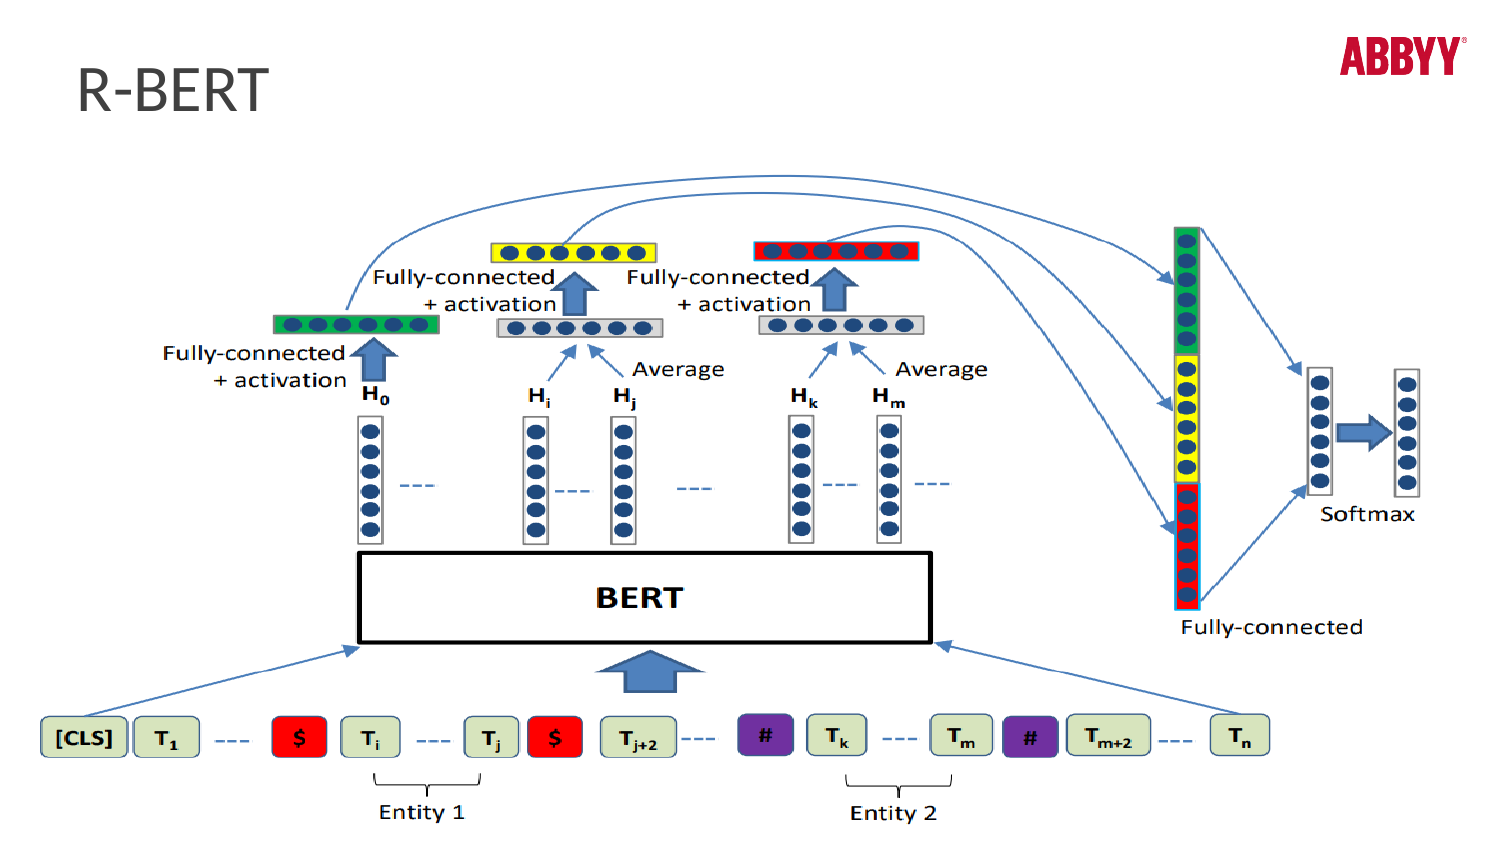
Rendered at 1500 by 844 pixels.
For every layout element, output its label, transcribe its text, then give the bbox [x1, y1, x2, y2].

picture [1340, 37, 1467, 75]
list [14, 155, 1459, 844]
title R-BERT [76, 45, 1294, 154]
